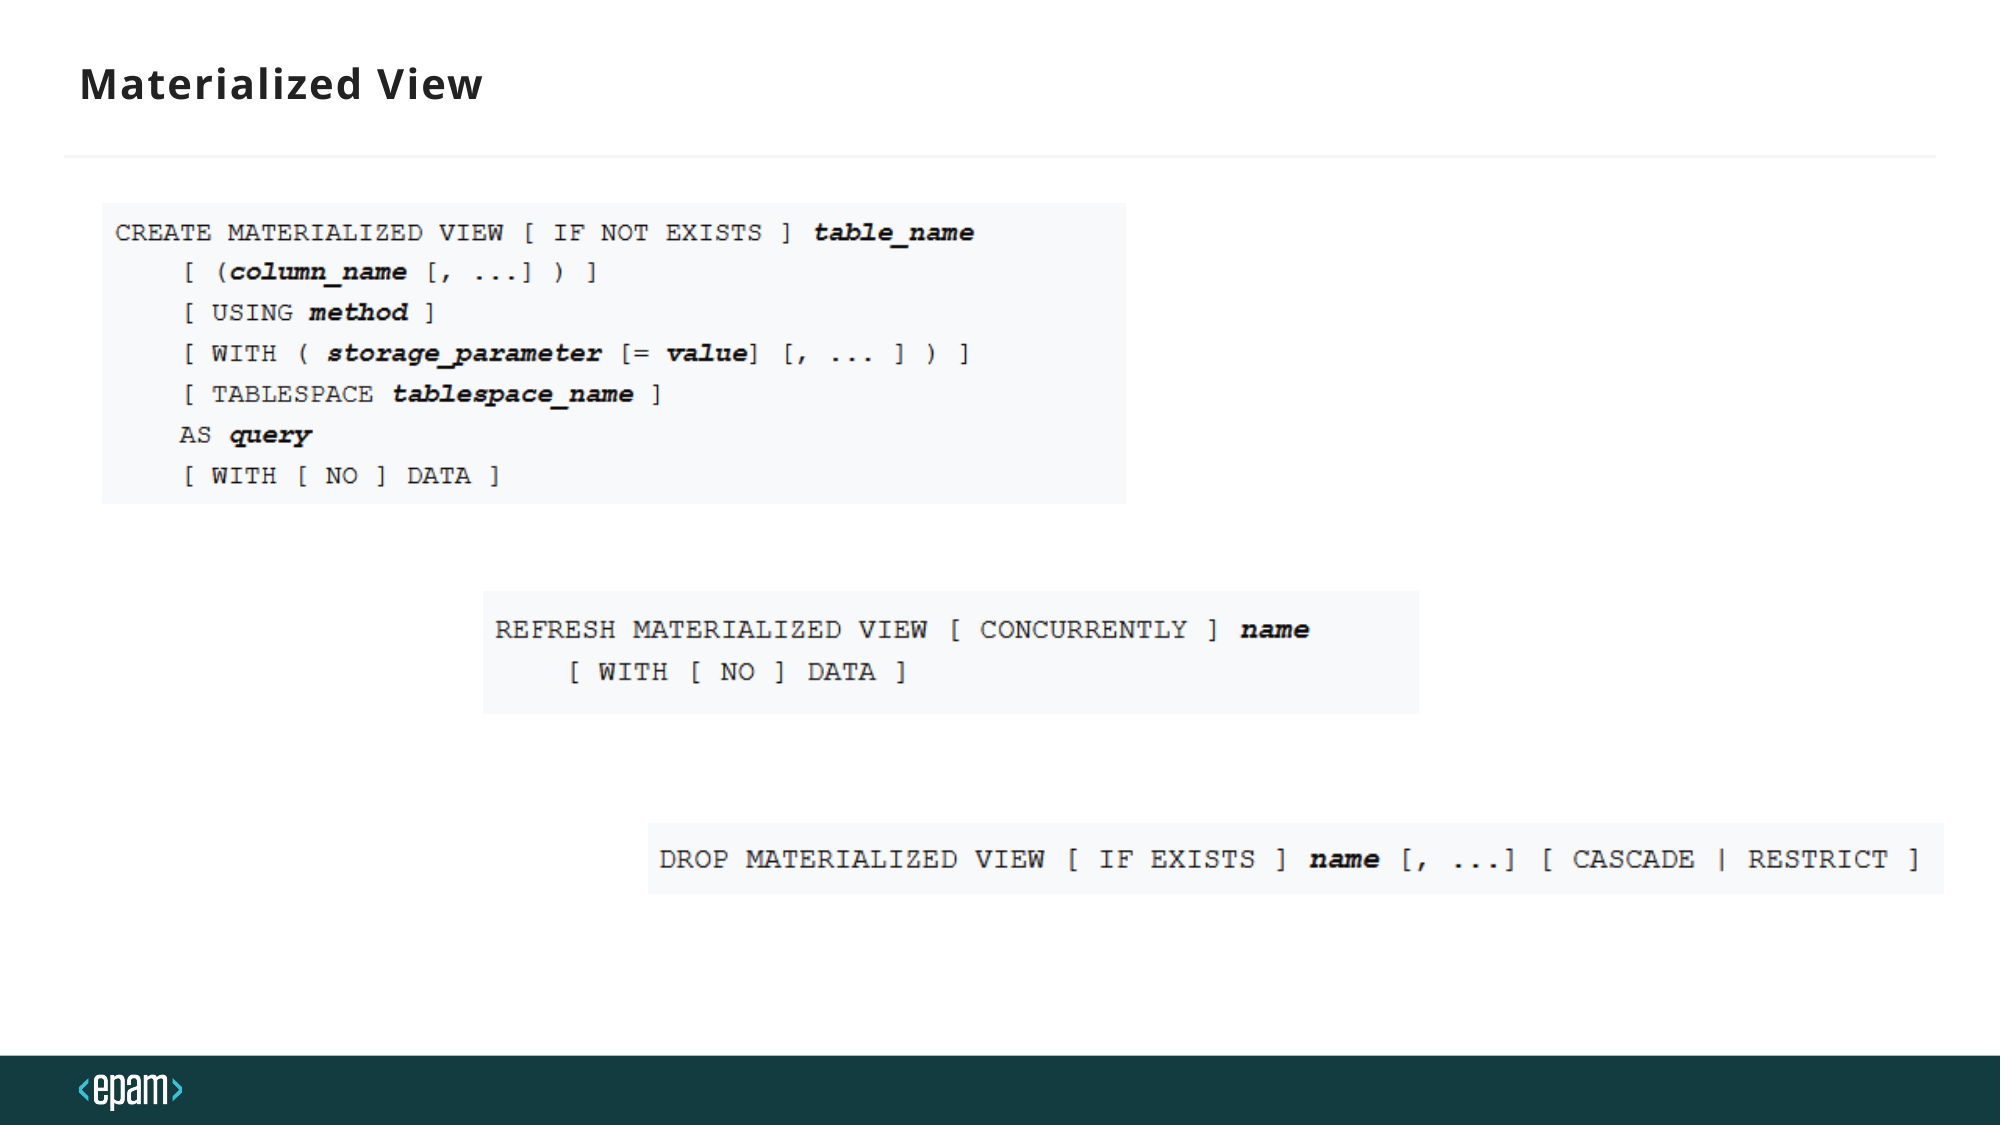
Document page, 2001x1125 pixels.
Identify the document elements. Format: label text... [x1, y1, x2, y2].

picture [102, 203, 1126, 504]
picture [648, 823, 1944, 894]
title Materialized View [78, 50, 1922, 116]
picture [483, 591, 1419, 714]
